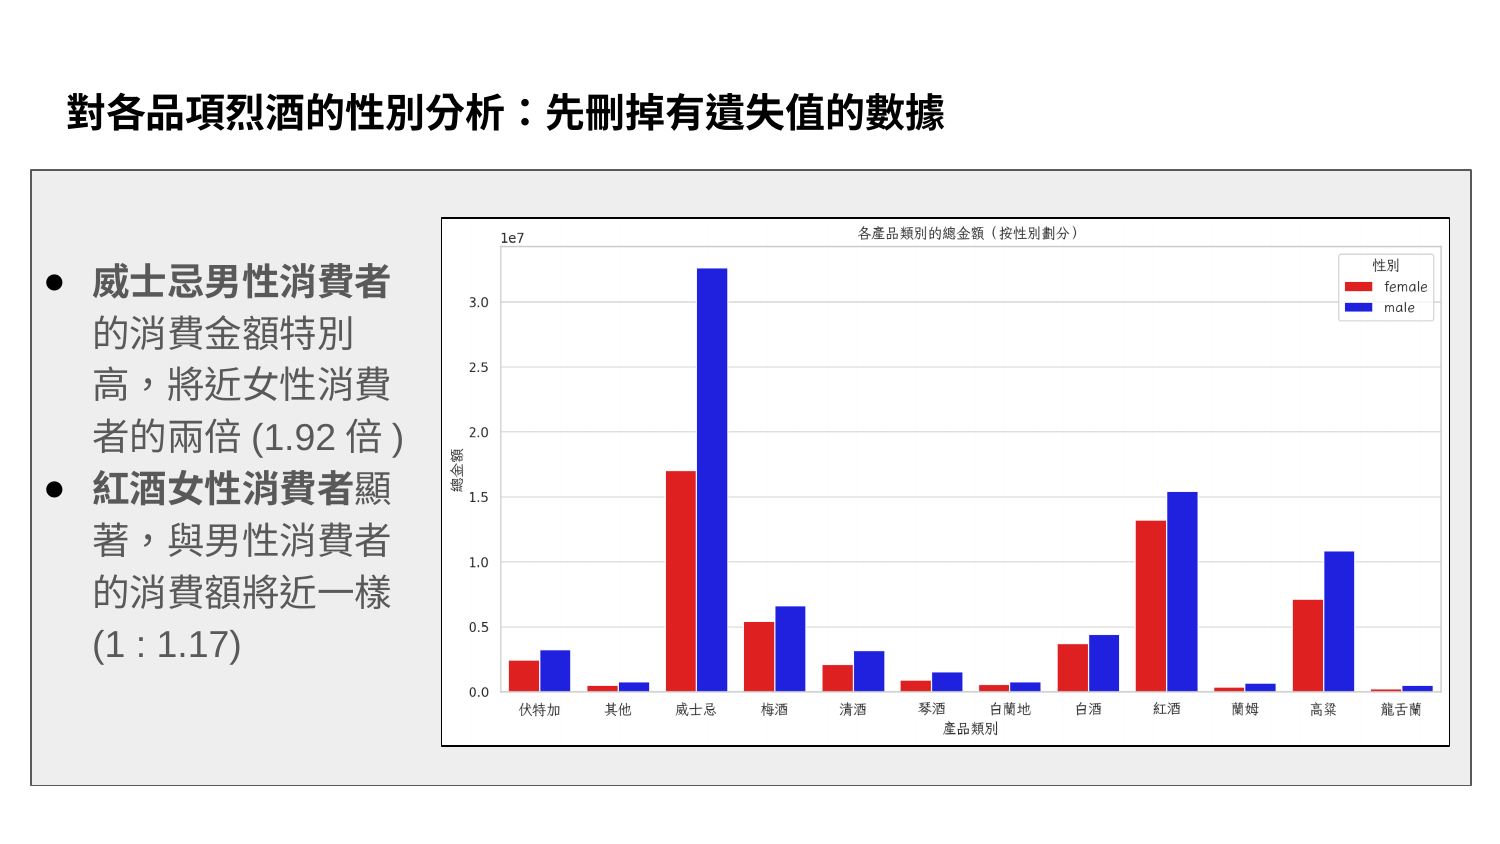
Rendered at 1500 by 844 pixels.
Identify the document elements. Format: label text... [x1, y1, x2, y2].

picture [441, 218, 1450, 746]
text_box 威士忌男性消費者的消費金額特別高，將近女性消費者的兩倍(1.92倍) 紅酒女性消費者顯著，與男性消費者的消費額將近一樣(1 : 1.17) [2, 236, 436, 560]
title 對各品項烈酒的性別分析：先刪掉有遺失值的數據 [51, 76, 1449, 171]
text_box [31, 170, 1472, 786]
